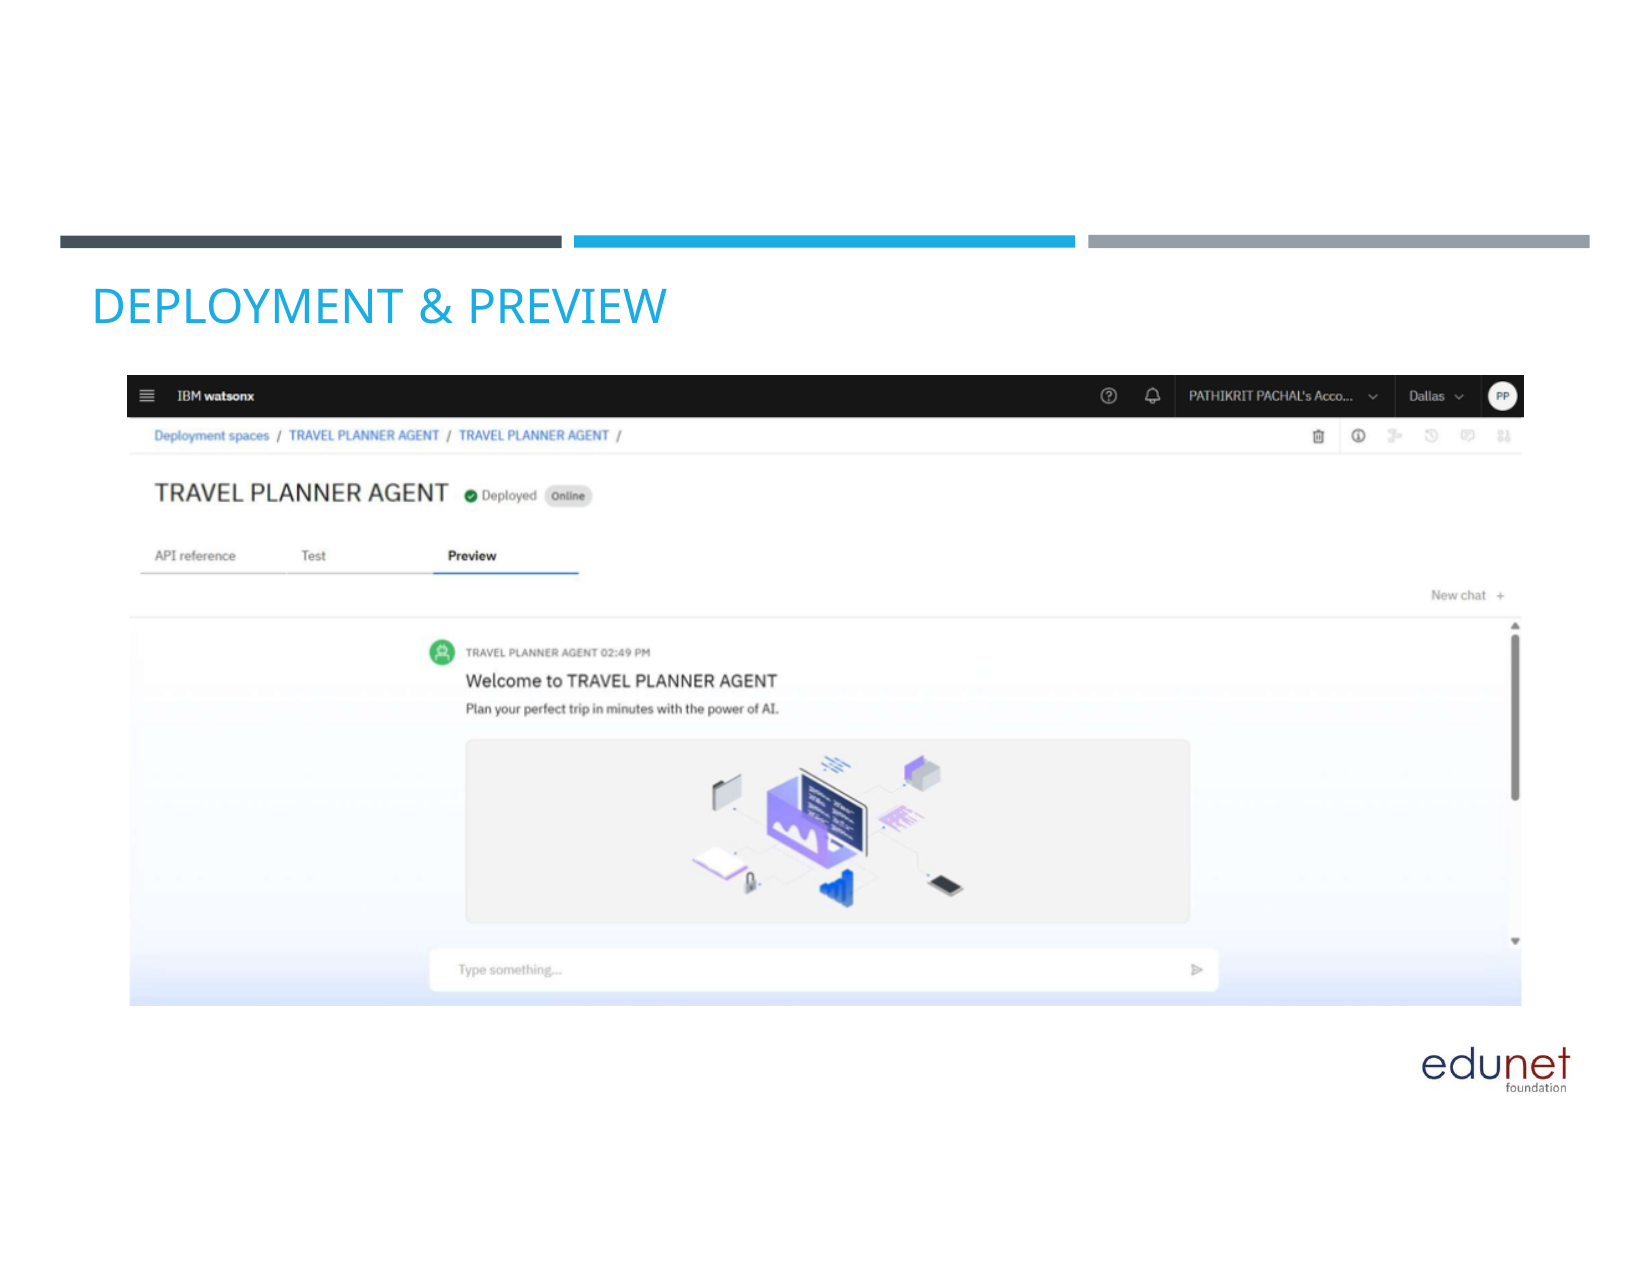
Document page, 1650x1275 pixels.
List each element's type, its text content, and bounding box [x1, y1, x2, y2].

picture [126, 375, 1524, 1006]
title DEPLOYMENT & PREVIEW [82, 247, 892, 489]
picture [1418, 1044, 1572, 1094]
